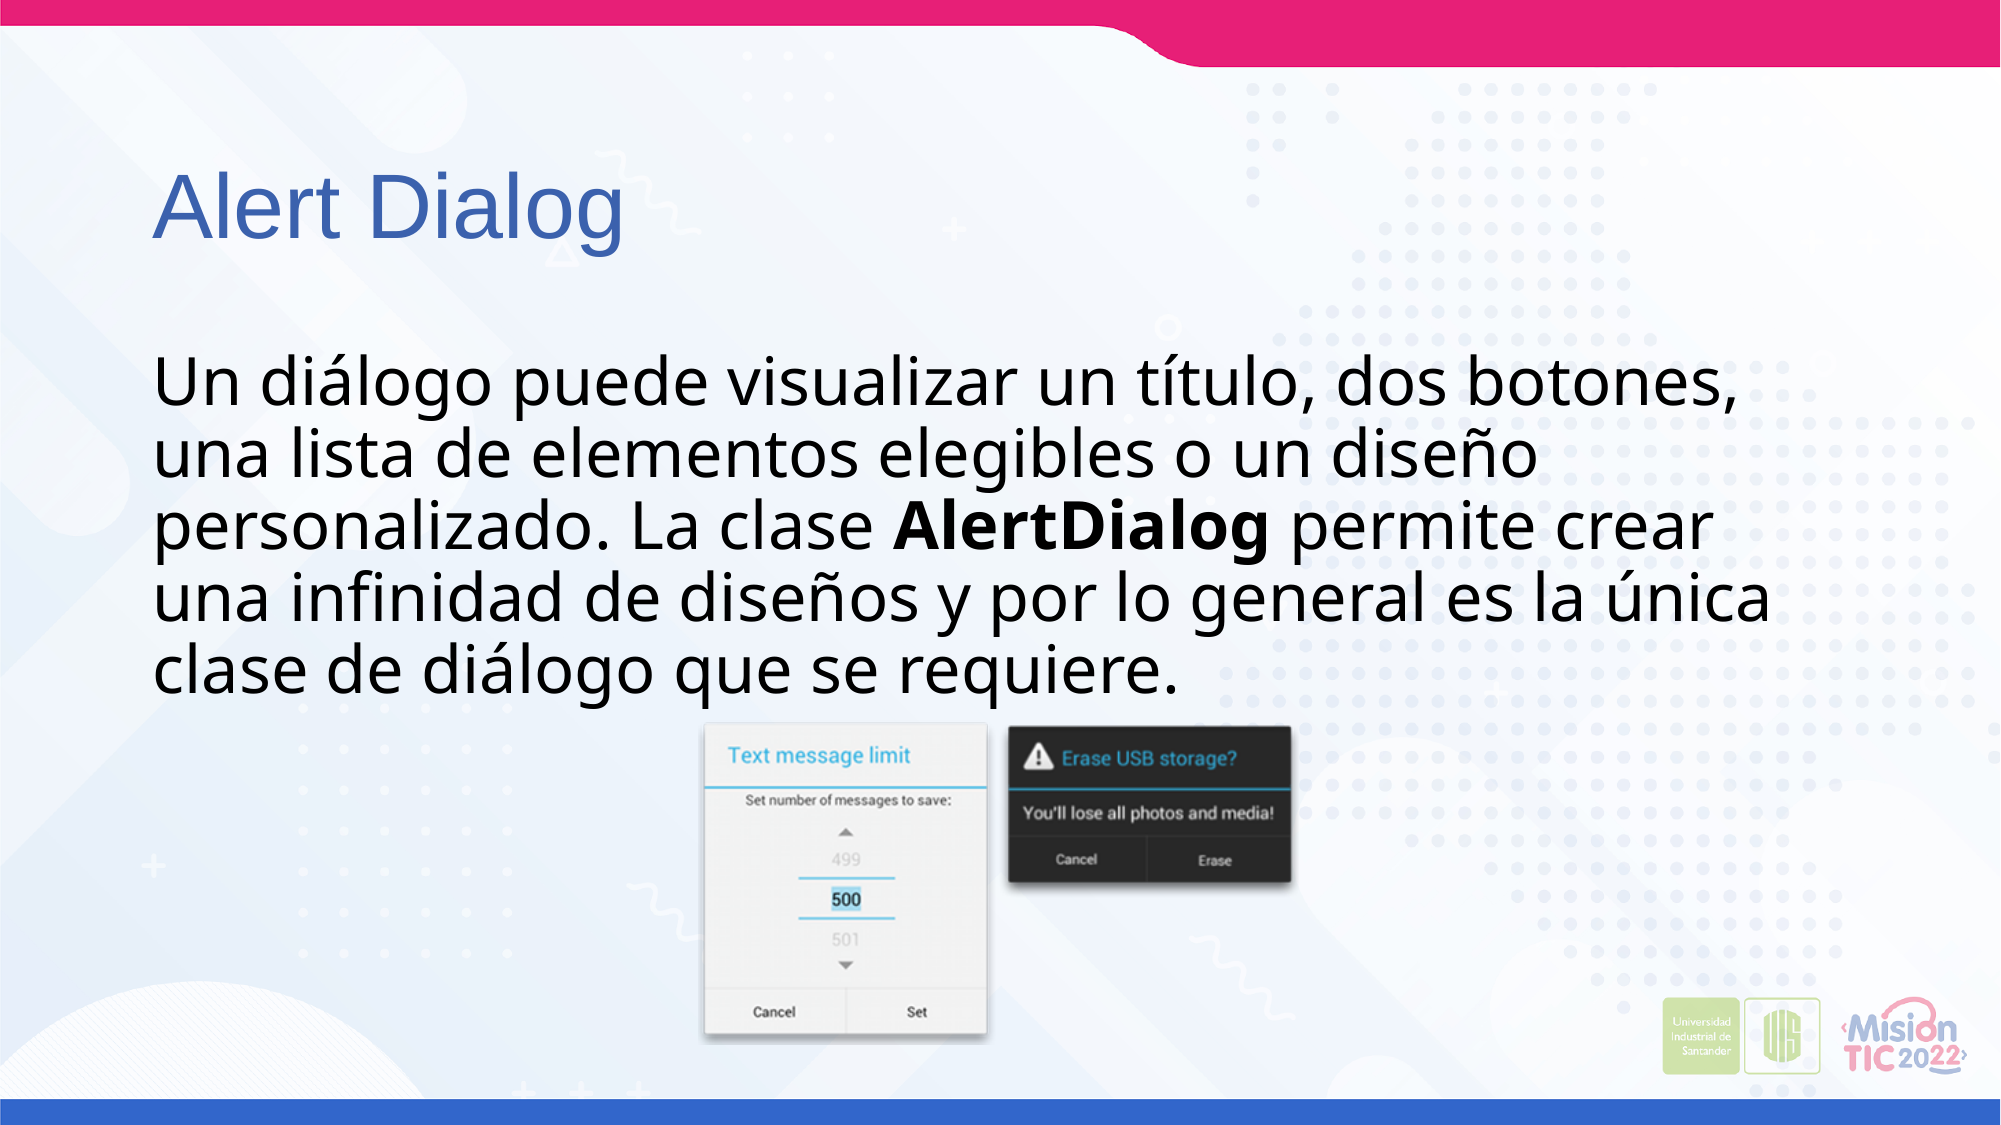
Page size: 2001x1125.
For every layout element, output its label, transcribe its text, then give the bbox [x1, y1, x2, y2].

title Alert Dialog [137, 99, 1863, 318]
picture [0, 0, 2001, 1125]
list Un diálogo puede visualizar un título, dos botones, una lista de elementos elegibles o un diseño personalizado. La clase AlertDialog permite crear una infinidad de diseños y por lo general es la única clase de diálogo que se requiere. [137, 340, 1863, 982]
